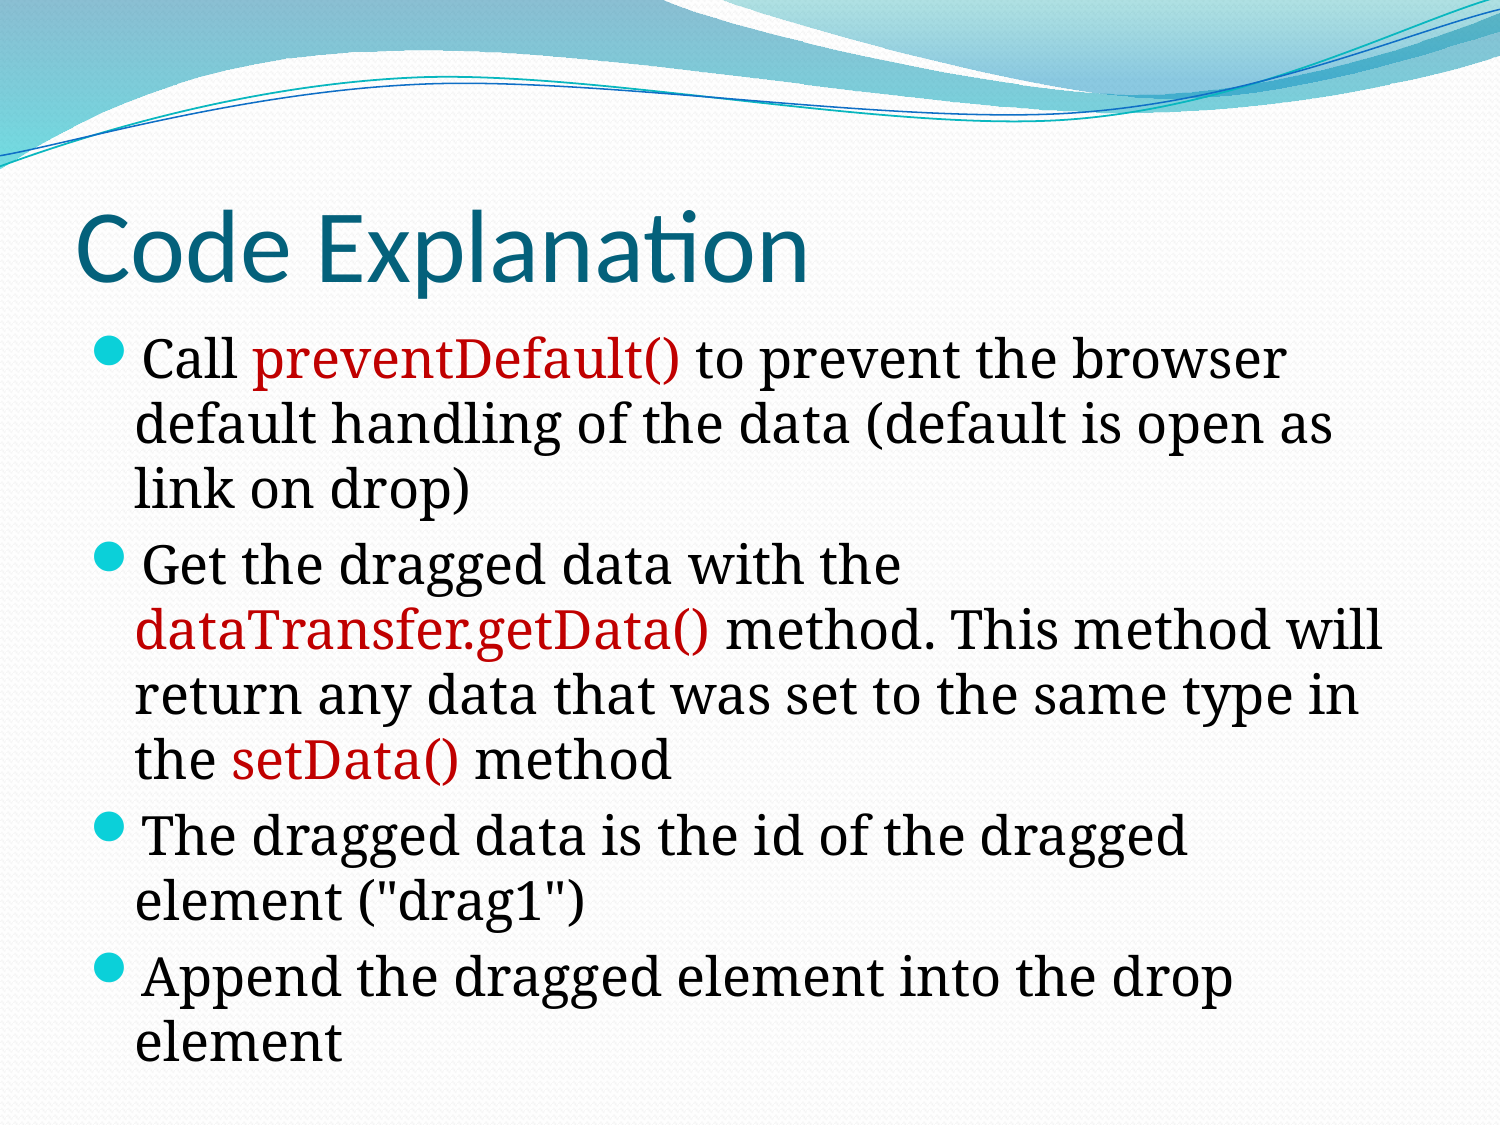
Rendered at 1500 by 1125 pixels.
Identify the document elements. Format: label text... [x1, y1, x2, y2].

title Code Explanation [75, 115, 1425, 303]
list Call preventDefault() to prevent the browser default handling of the data (default is open as link on drop) Get the dragged data with the dataTransfer.getData() method. This method will return any data that was set to the same type in the setData() method The dragged data is the id of the dragged element ("drag1") Append the dragged element into the drop element [75, 317, 1425, 1038]
